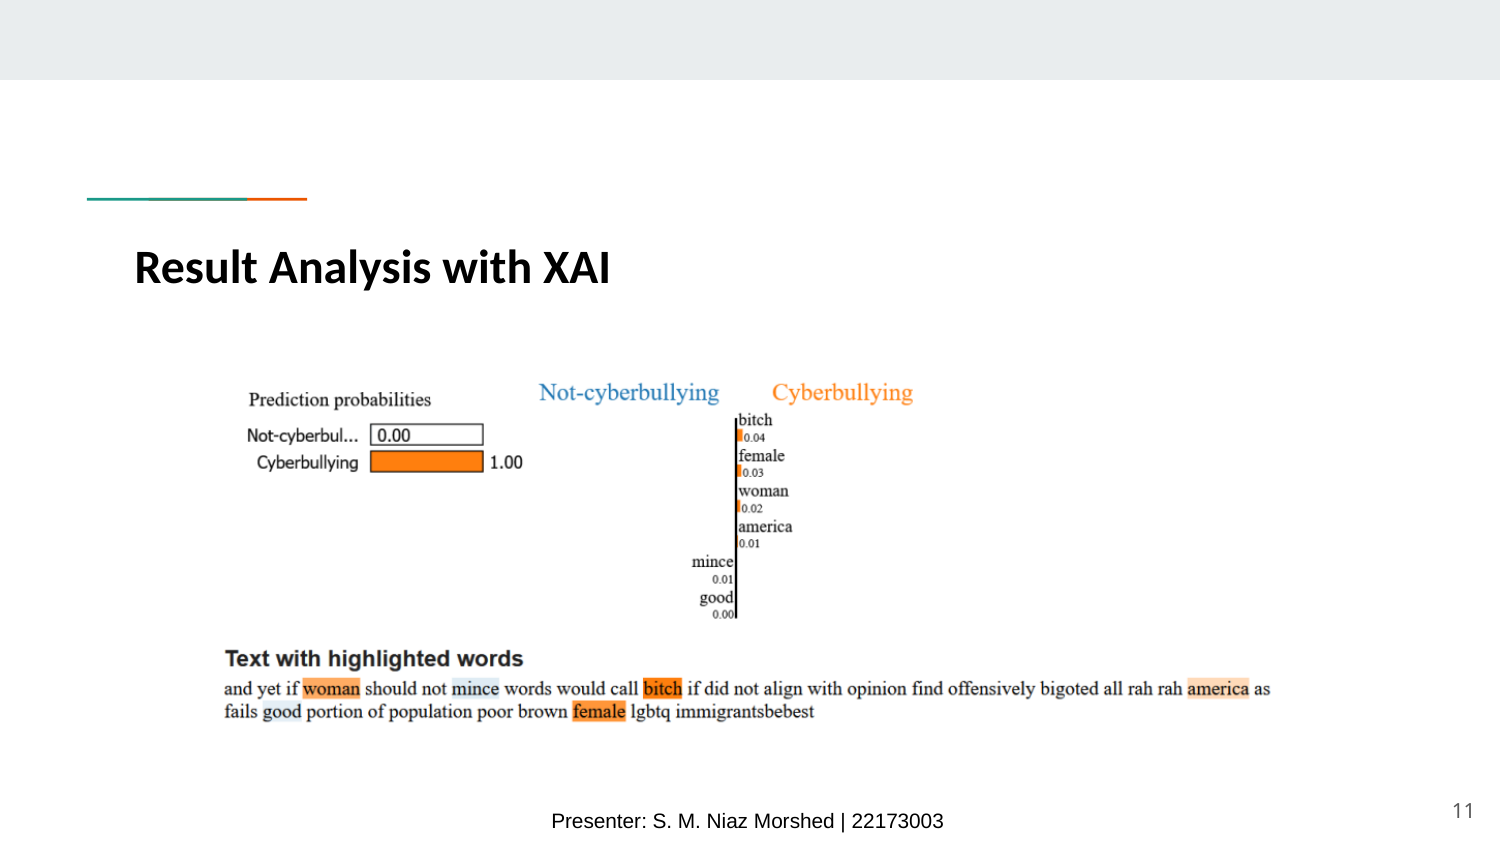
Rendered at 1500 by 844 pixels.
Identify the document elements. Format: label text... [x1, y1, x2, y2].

title Result Analysis with XAI [119, 216, 1381, 317]
slide_number ‹#› [1400, 779, 1491, 844]
text_box Presenter: S. M. Niaz Morshed | 22173003 [504, 788, 997, 844]
picture [181, 332, 1320, 773]
